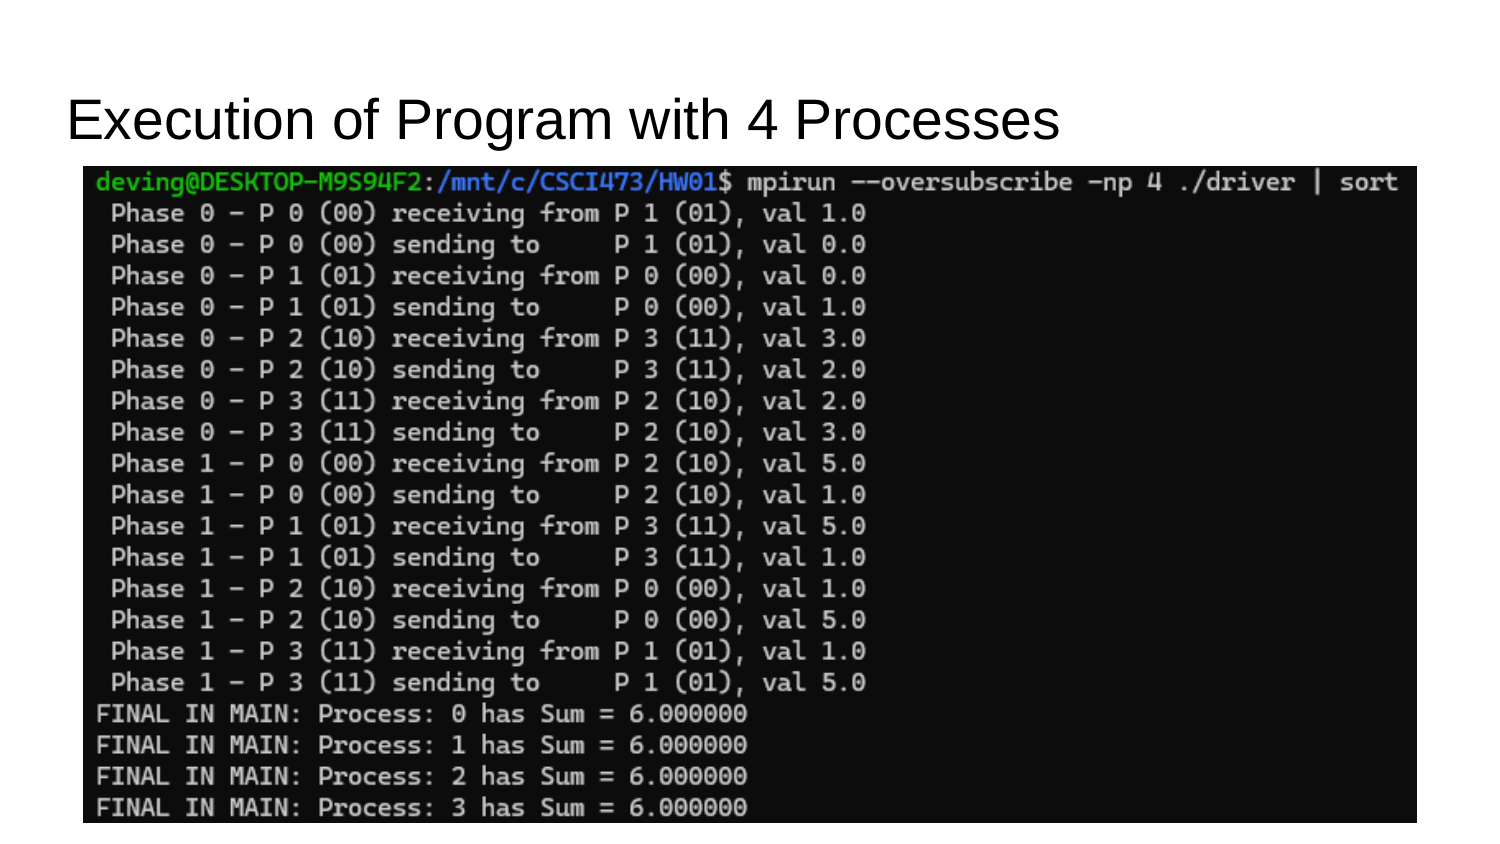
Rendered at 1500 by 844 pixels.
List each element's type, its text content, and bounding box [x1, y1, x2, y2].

picture [83, 166, 1417, 823]
title Execution of Program with 4 Processes [51, 72, 1449, 167]
